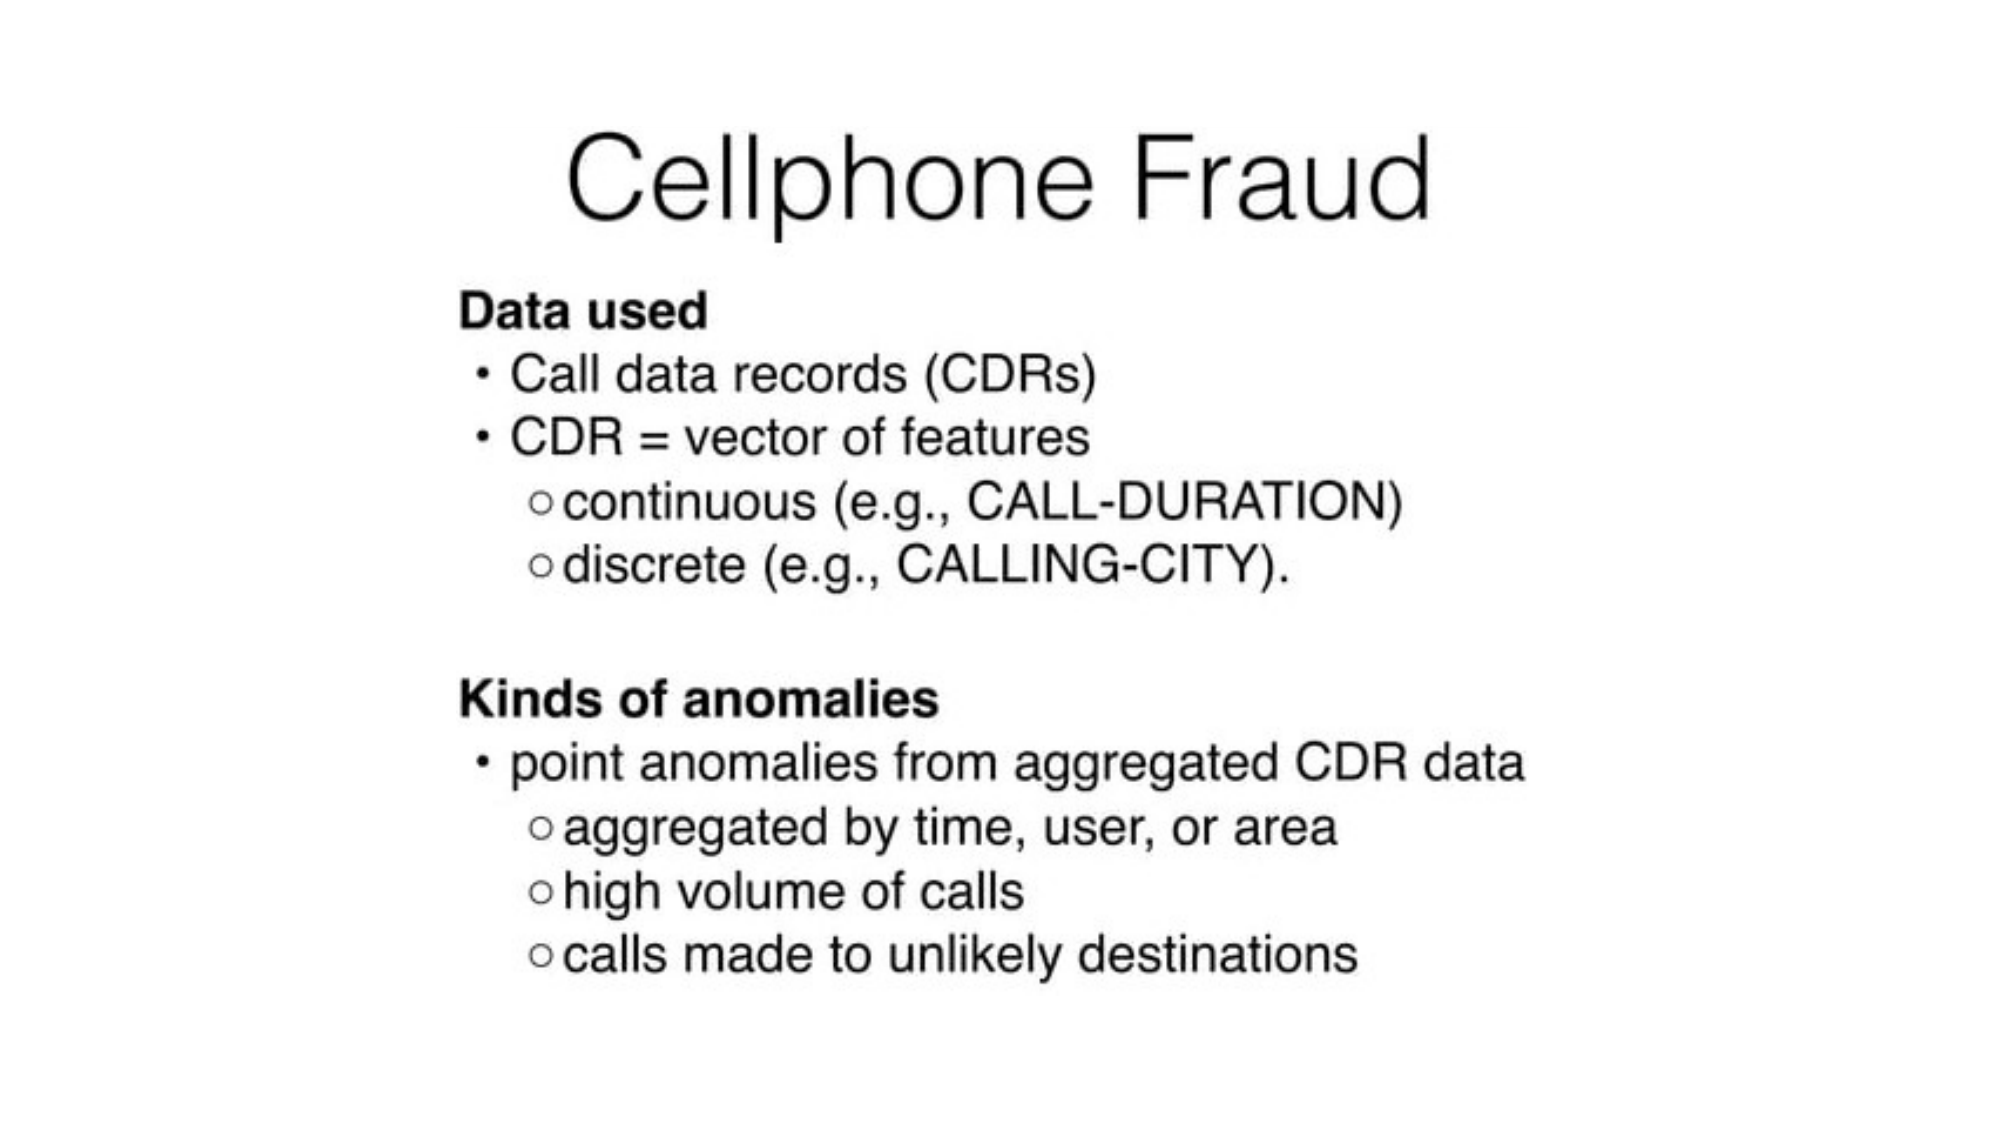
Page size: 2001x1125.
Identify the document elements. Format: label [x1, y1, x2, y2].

picture [456, 126, 1529, 996]
